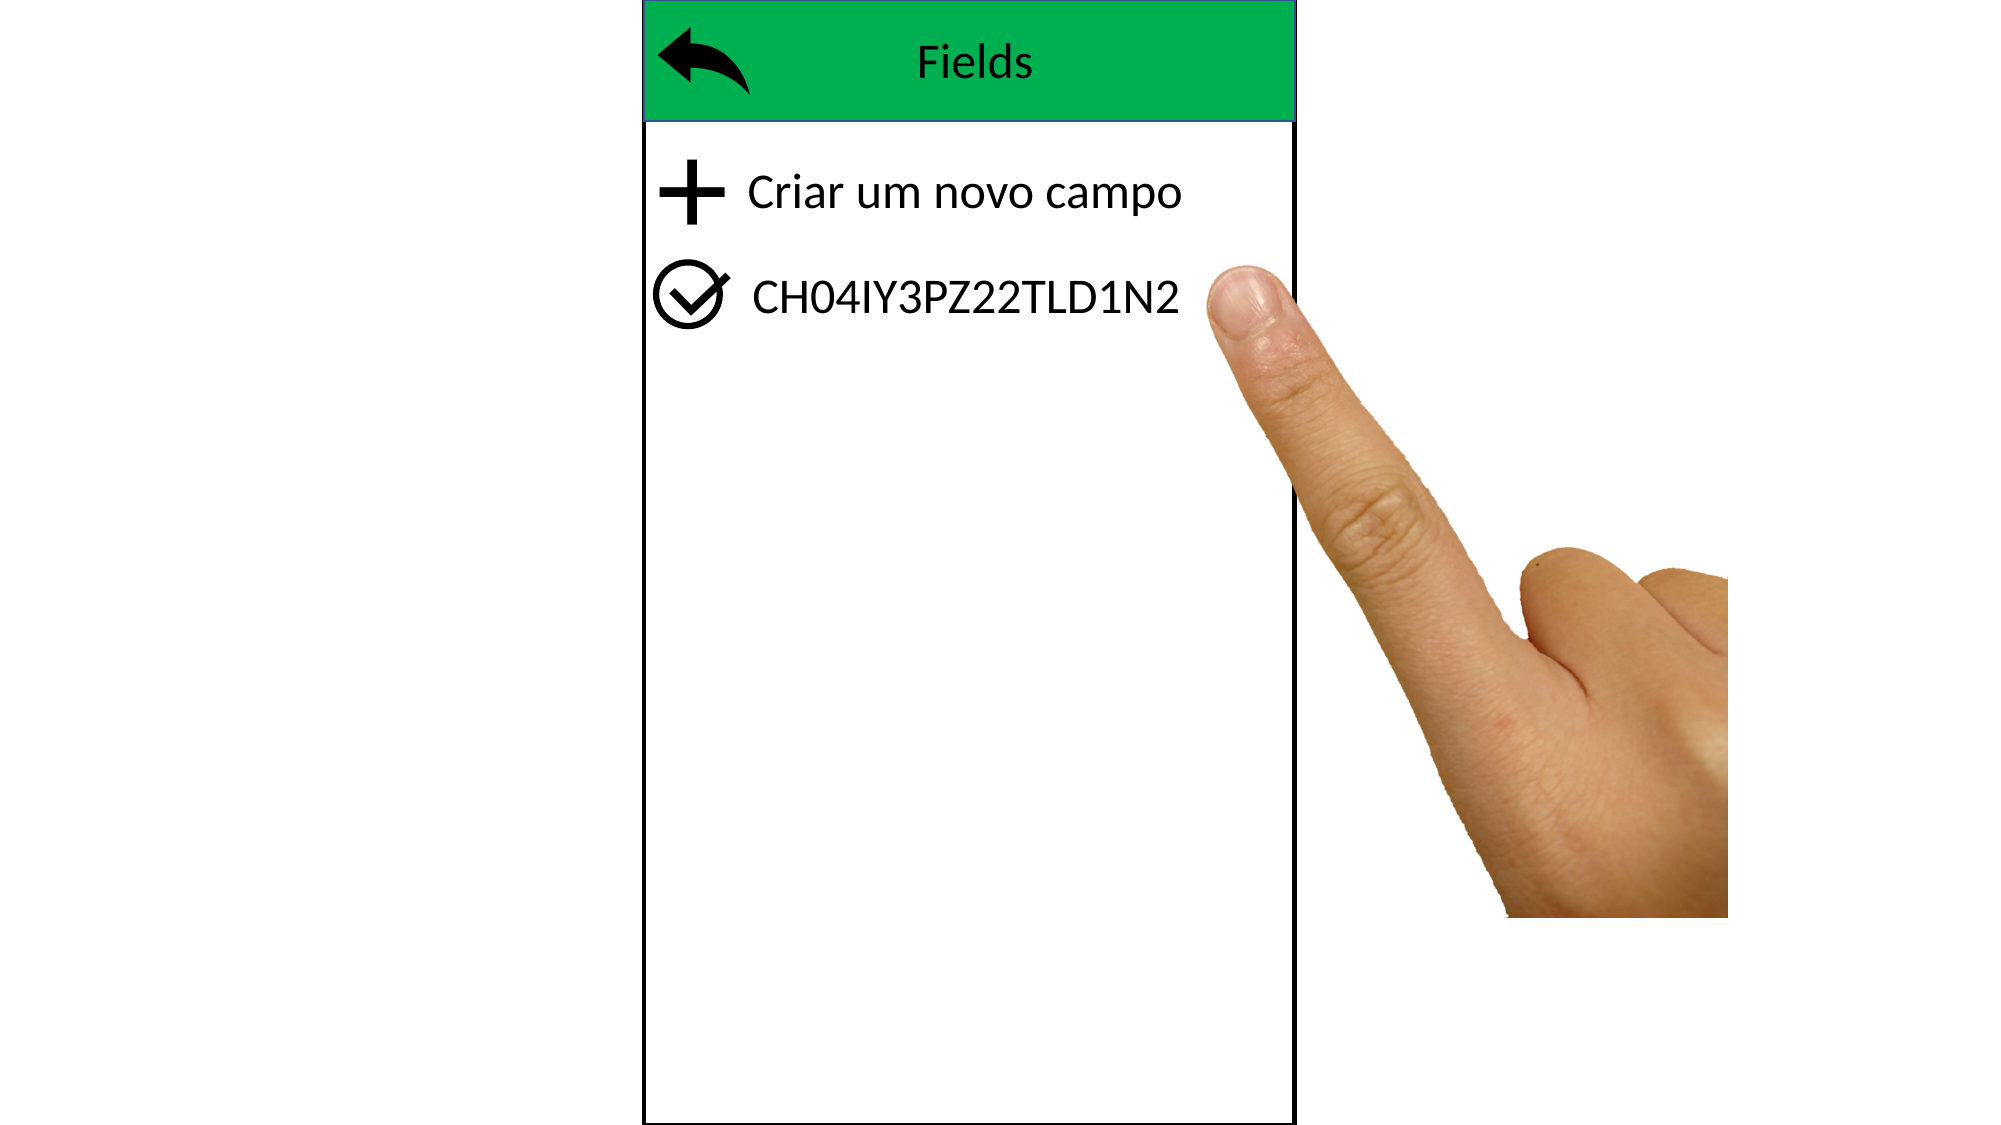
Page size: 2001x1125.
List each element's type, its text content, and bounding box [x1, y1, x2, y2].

text_box CH04IY3PZ22TLD1N2 [737, 256, 1195, 332]
picture [648, 5, 759, 116]
text_box Fields [901, 21, 1049, 97]
text_box [643, 0, 1296, 122]
picture [653, 153, 731, 231]
text_box [643, 122, 1296, 1125]
text_box Criar um novo campo [732, 150, 1198, 226]
picture [1195, 256, 1728, 918]
picture [668, 262, 732, 327]
text_box [655, 268, 668, 321]
